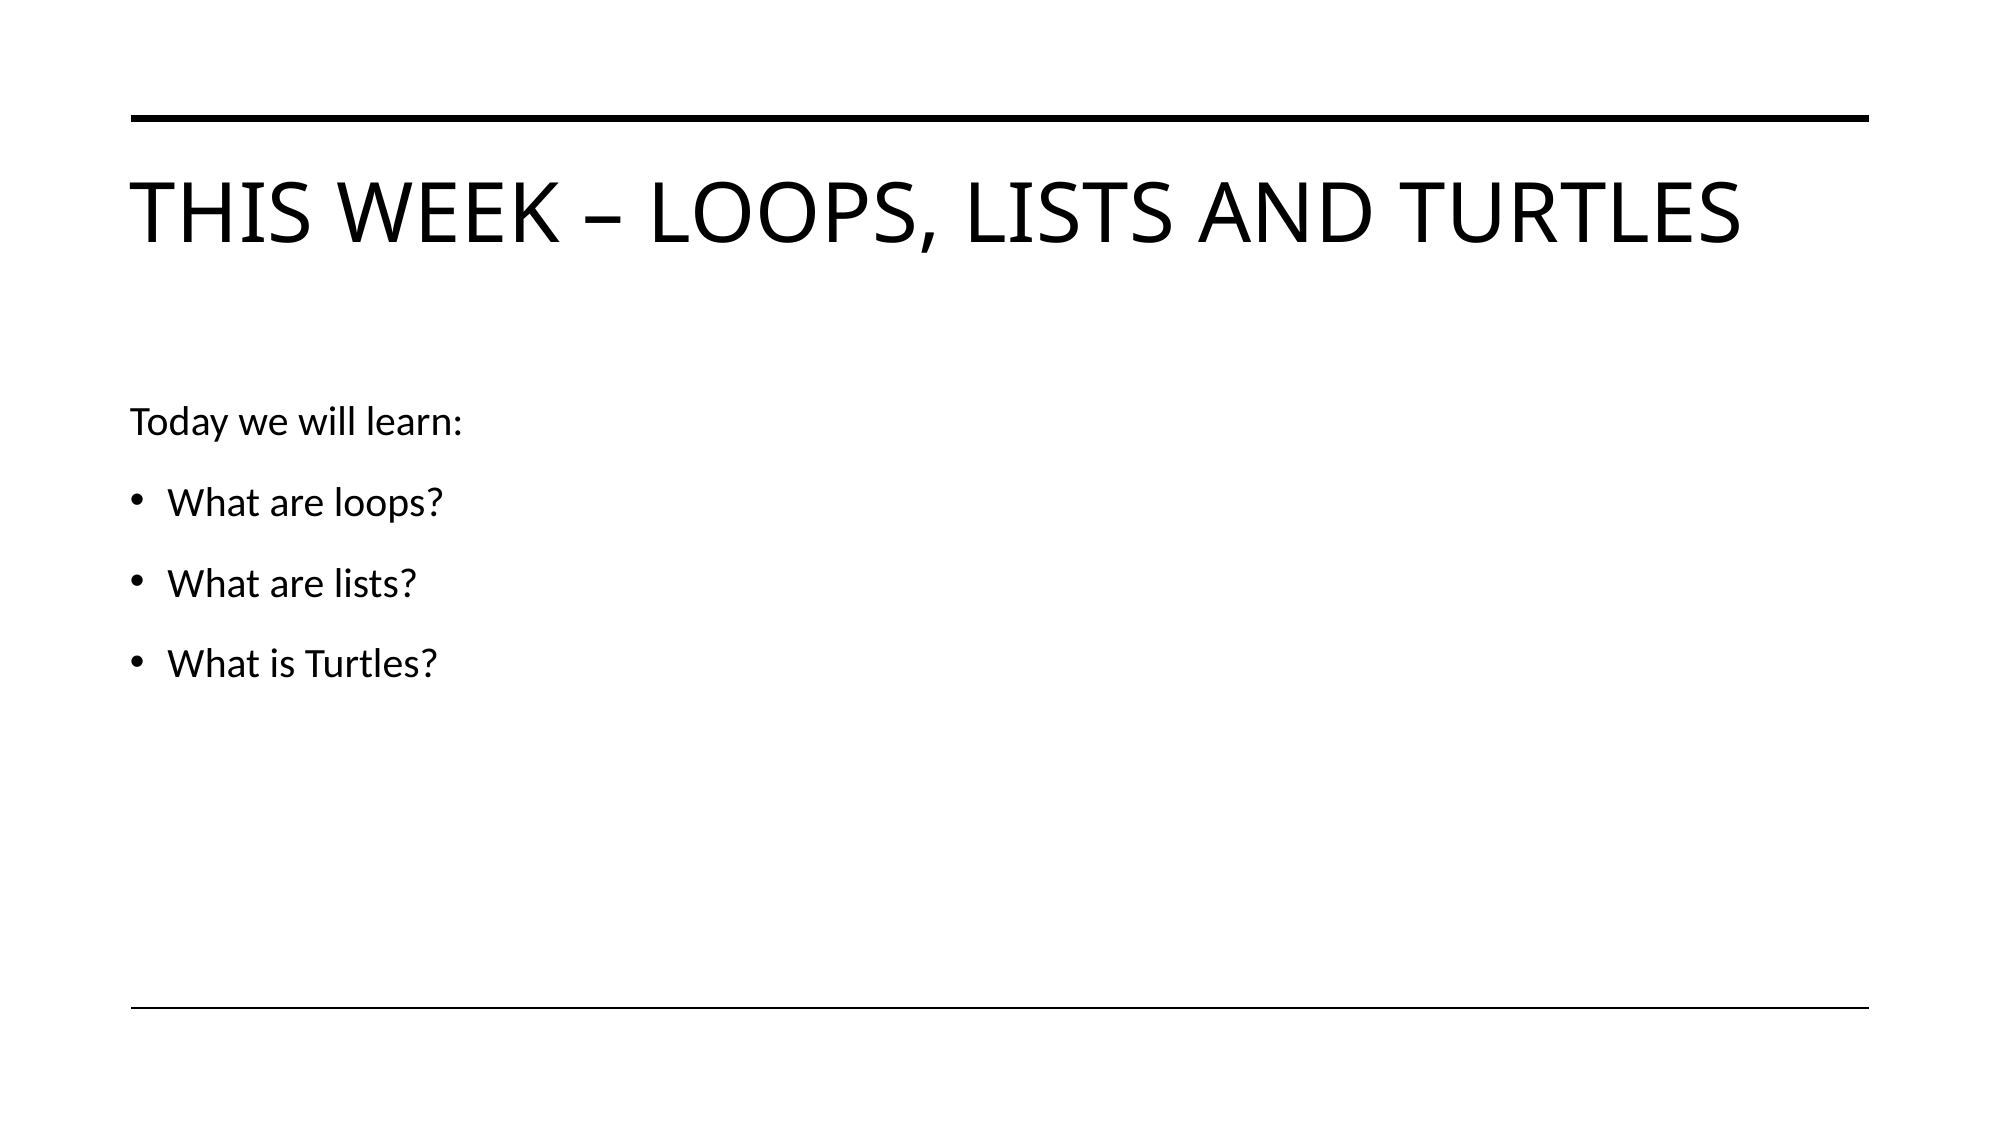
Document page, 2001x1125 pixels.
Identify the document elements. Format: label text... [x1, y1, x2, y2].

list Today we will learn: What are loops? What are lists? What is Turtles? [114, 376, 1869, 973]
title This Week – Loops, Lists and Turtles [114, 151, 1869, 376]
